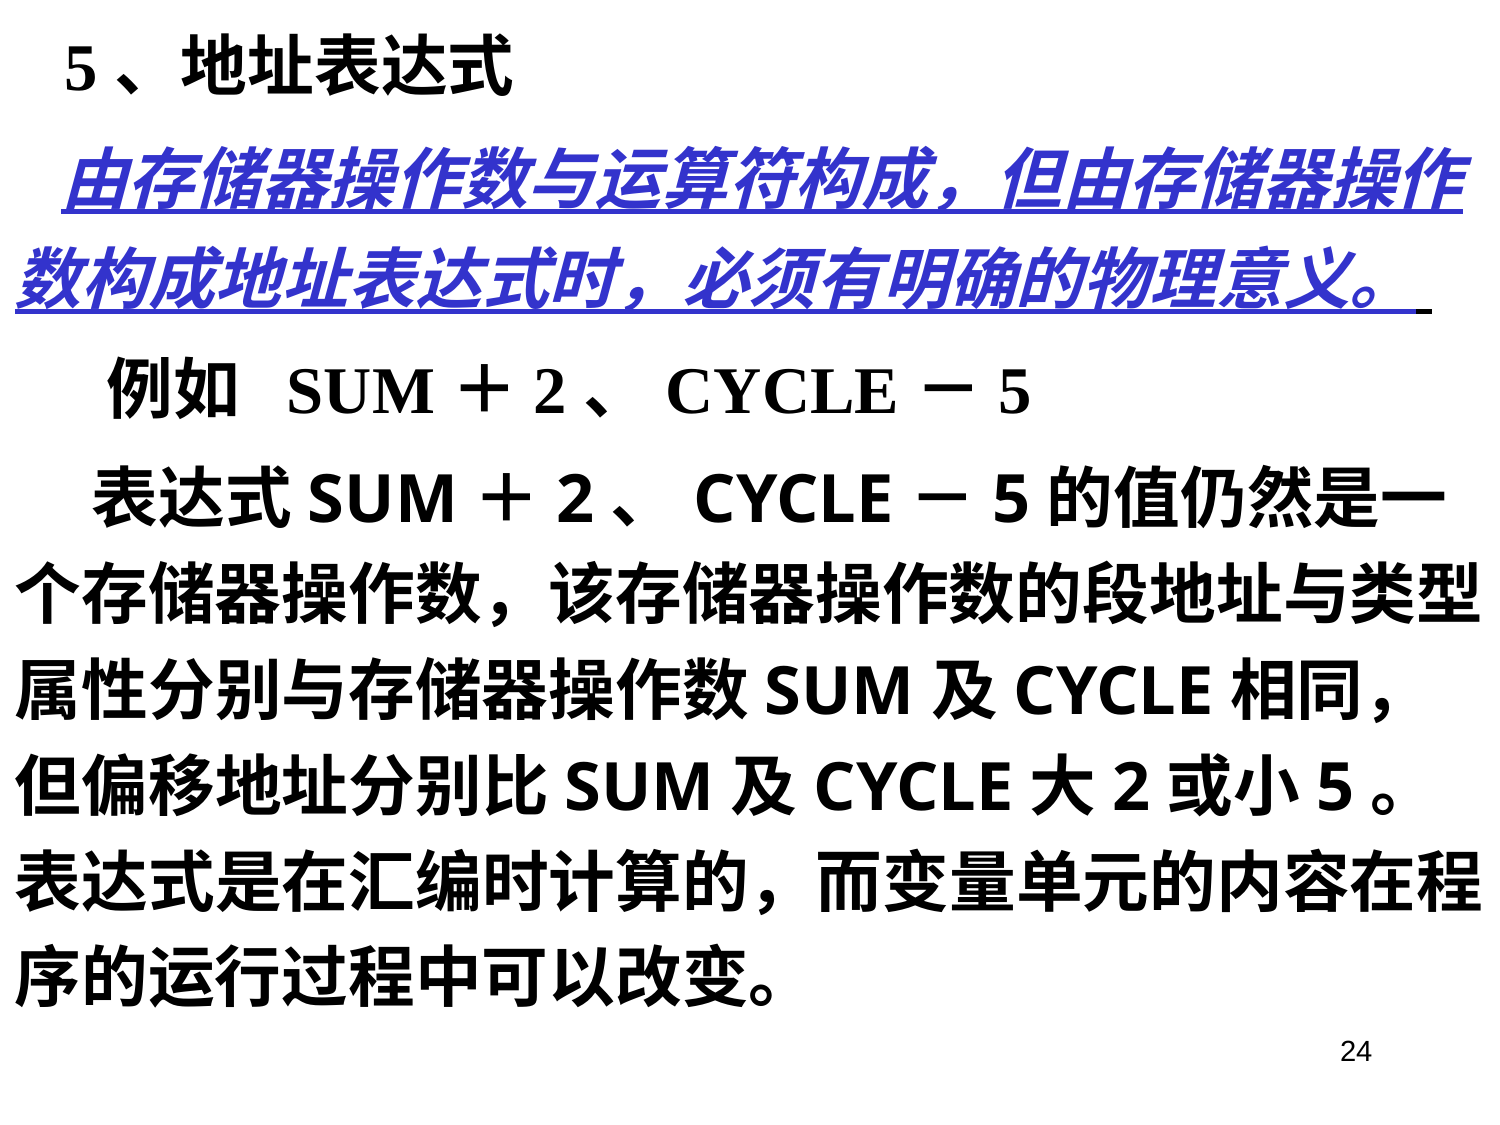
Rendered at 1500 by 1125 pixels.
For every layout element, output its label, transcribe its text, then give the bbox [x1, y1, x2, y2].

text_box 例如 SUM＋2、CYCLE－5 表达式SUM＋2、CYCLE－5的值仍然是一个存储器操作数，该存储器操作数的段地址与类型属性分别与存储器操作数SUM及CYCLE相同，但偏移地址分别比SUM及CYCLE大2或小5。表达式是在汇编时计算的，而变量单元的内容在程序的运行过程中可以改变。 [0, 323, 1500, 1023]
slide_number 24 [1074, 1025, 1388, 1100]
text_box 5、地址表达式 [50, 0, 1050, 109]
text_box 由存储器操作数与运算符构成，但由存储器操作数构成地址表达式时，必须有明确的物理意义。 [0, 109, 1500, 323]
